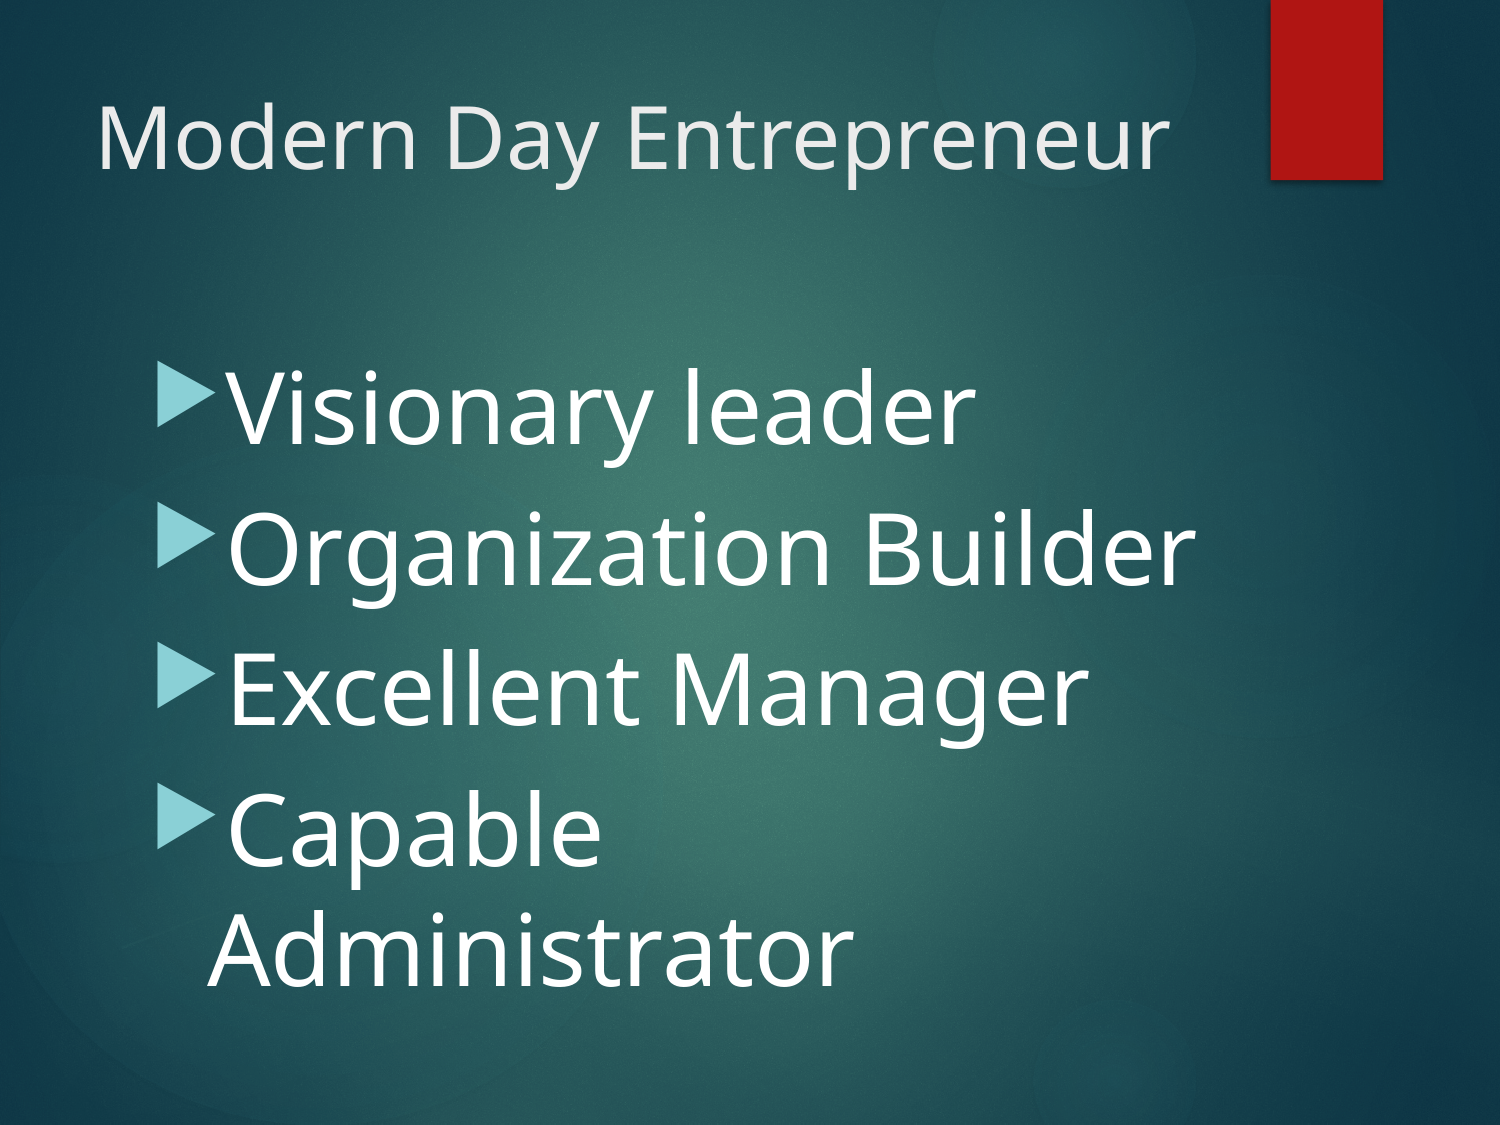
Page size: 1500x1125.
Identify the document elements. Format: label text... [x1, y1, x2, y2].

title Modern Day Entrepreneur [79, 74, 1237, 304]
list Visionary leader Organization Builder Excellent Manager Capable Administrator [135, 336, 1237, 1025]
